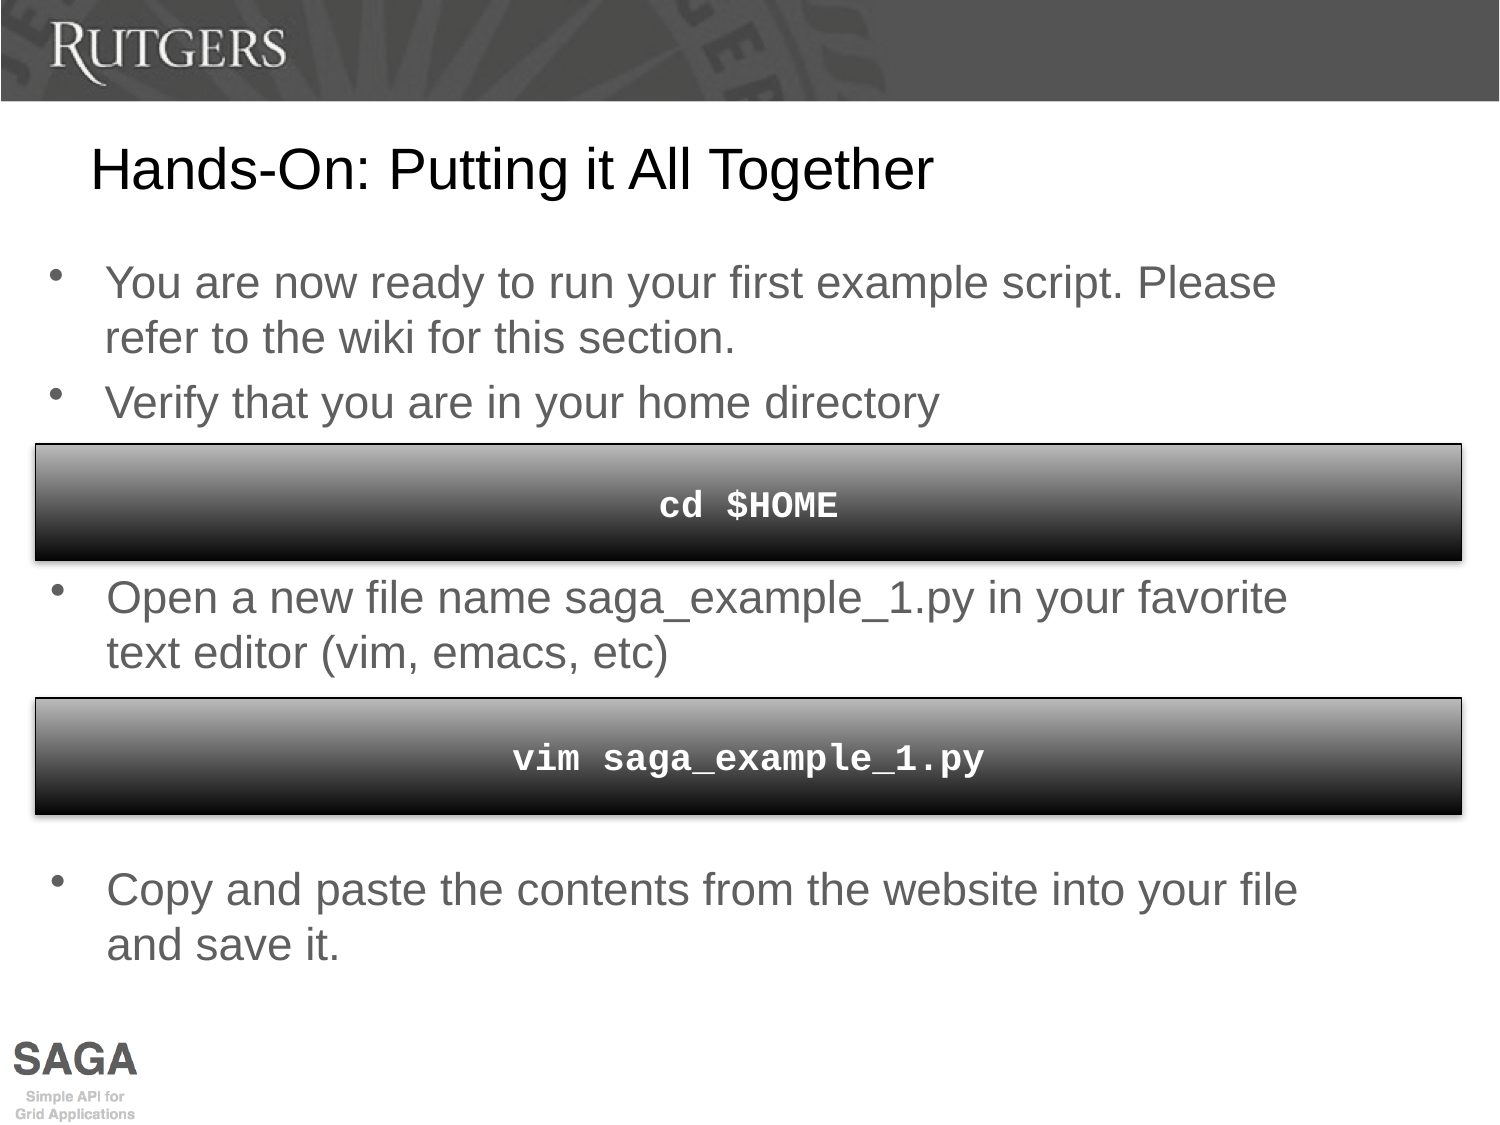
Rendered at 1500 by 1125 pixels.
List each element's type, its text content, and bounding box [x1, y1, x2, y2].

picture [0, 0, 1500, 104]
text_box Open a new file name saga_example_1.py in your favorite text editor (vim, emacs, etc) [35, 560, 1386, 696]
text_box vim saga_example_1.py [35, 697, 1462, 815]
picture [0, 1028, 150, 1125]
list You are now ready to run your first example script. Please refer to the wiki for this section. Verify that you are in your home directory [33, 245, 1384, 328]
text_box cd $HOME [35, 443, 1462, 561]
text_box Copy and paste the contents from the website into your file and save it. [35, 851, 1386, 1048]
title Hands-On: Putting it All Together [74, 99, 1426, 233]
